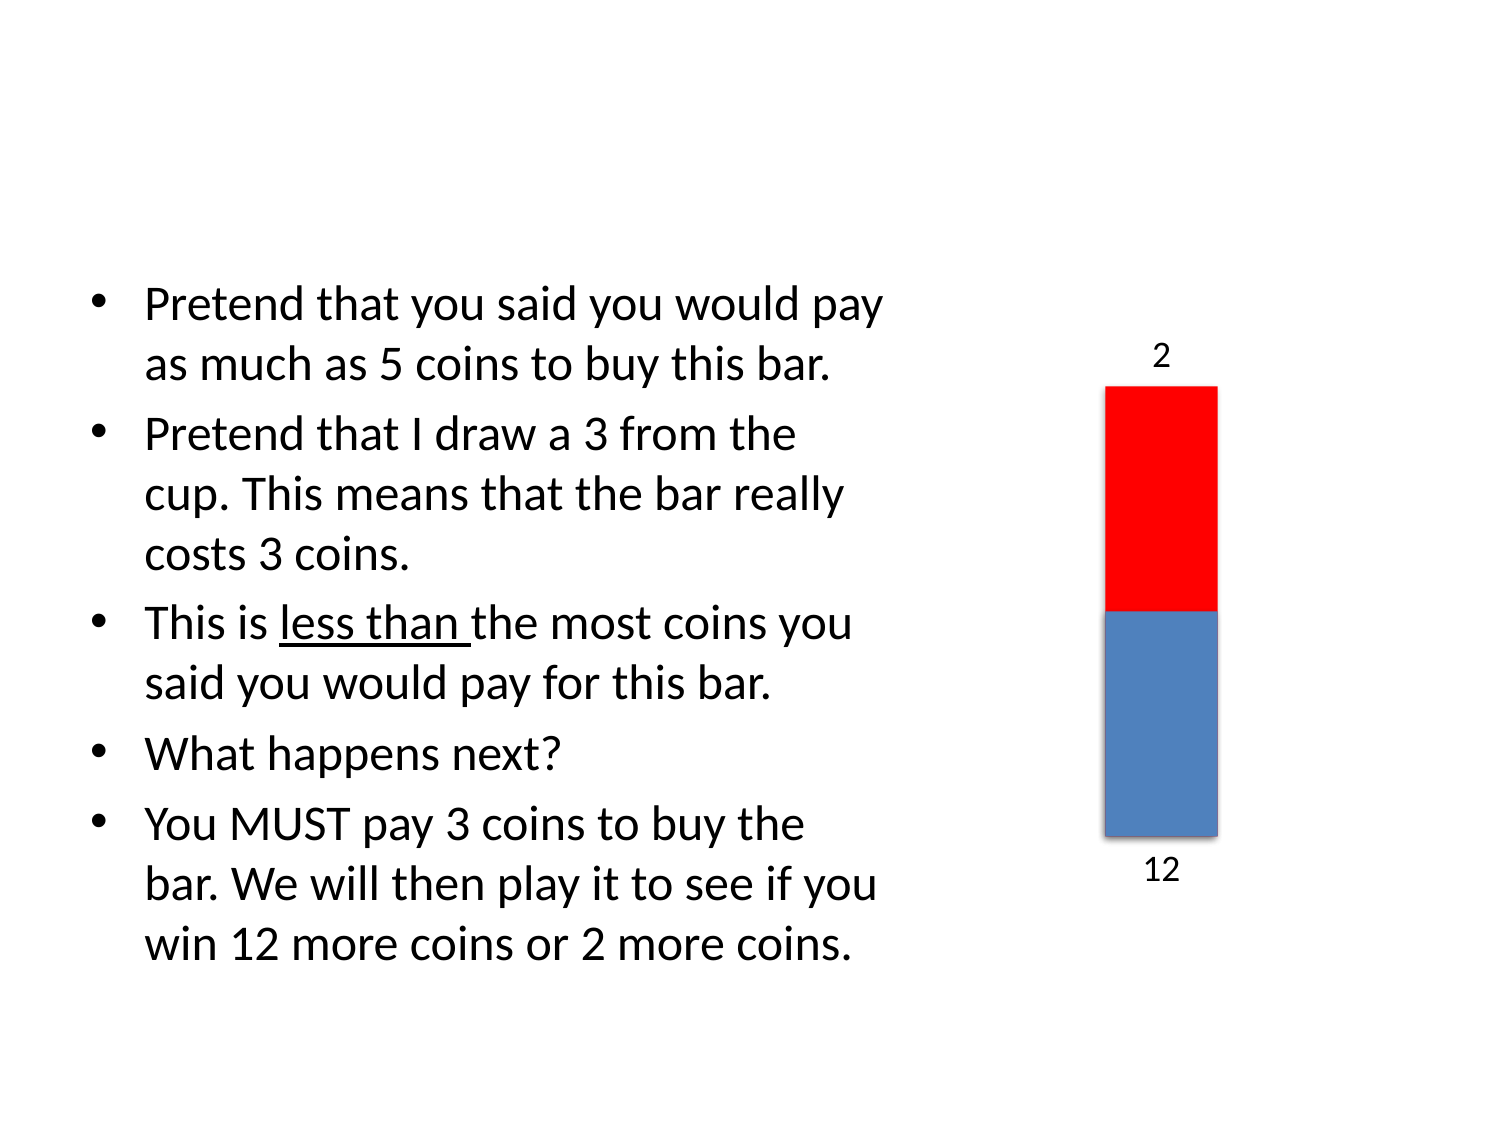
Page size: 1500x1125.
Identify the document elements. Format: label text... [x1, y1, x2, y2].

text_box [1105, 322, 1218, 898]
list Pretend that you said you would pay as much as 5 coins to buy this bar. Pretend that I draw a 3 from the cup. This means that the bar really costs 3 coins. This is less than the most coins you said you would pay for this bar. What happens next? You MUST pay 3 coins to buy the bar. We will then play it to see if you win 12 more coins or 2 more coins. [75, 262, 900, 1006]
